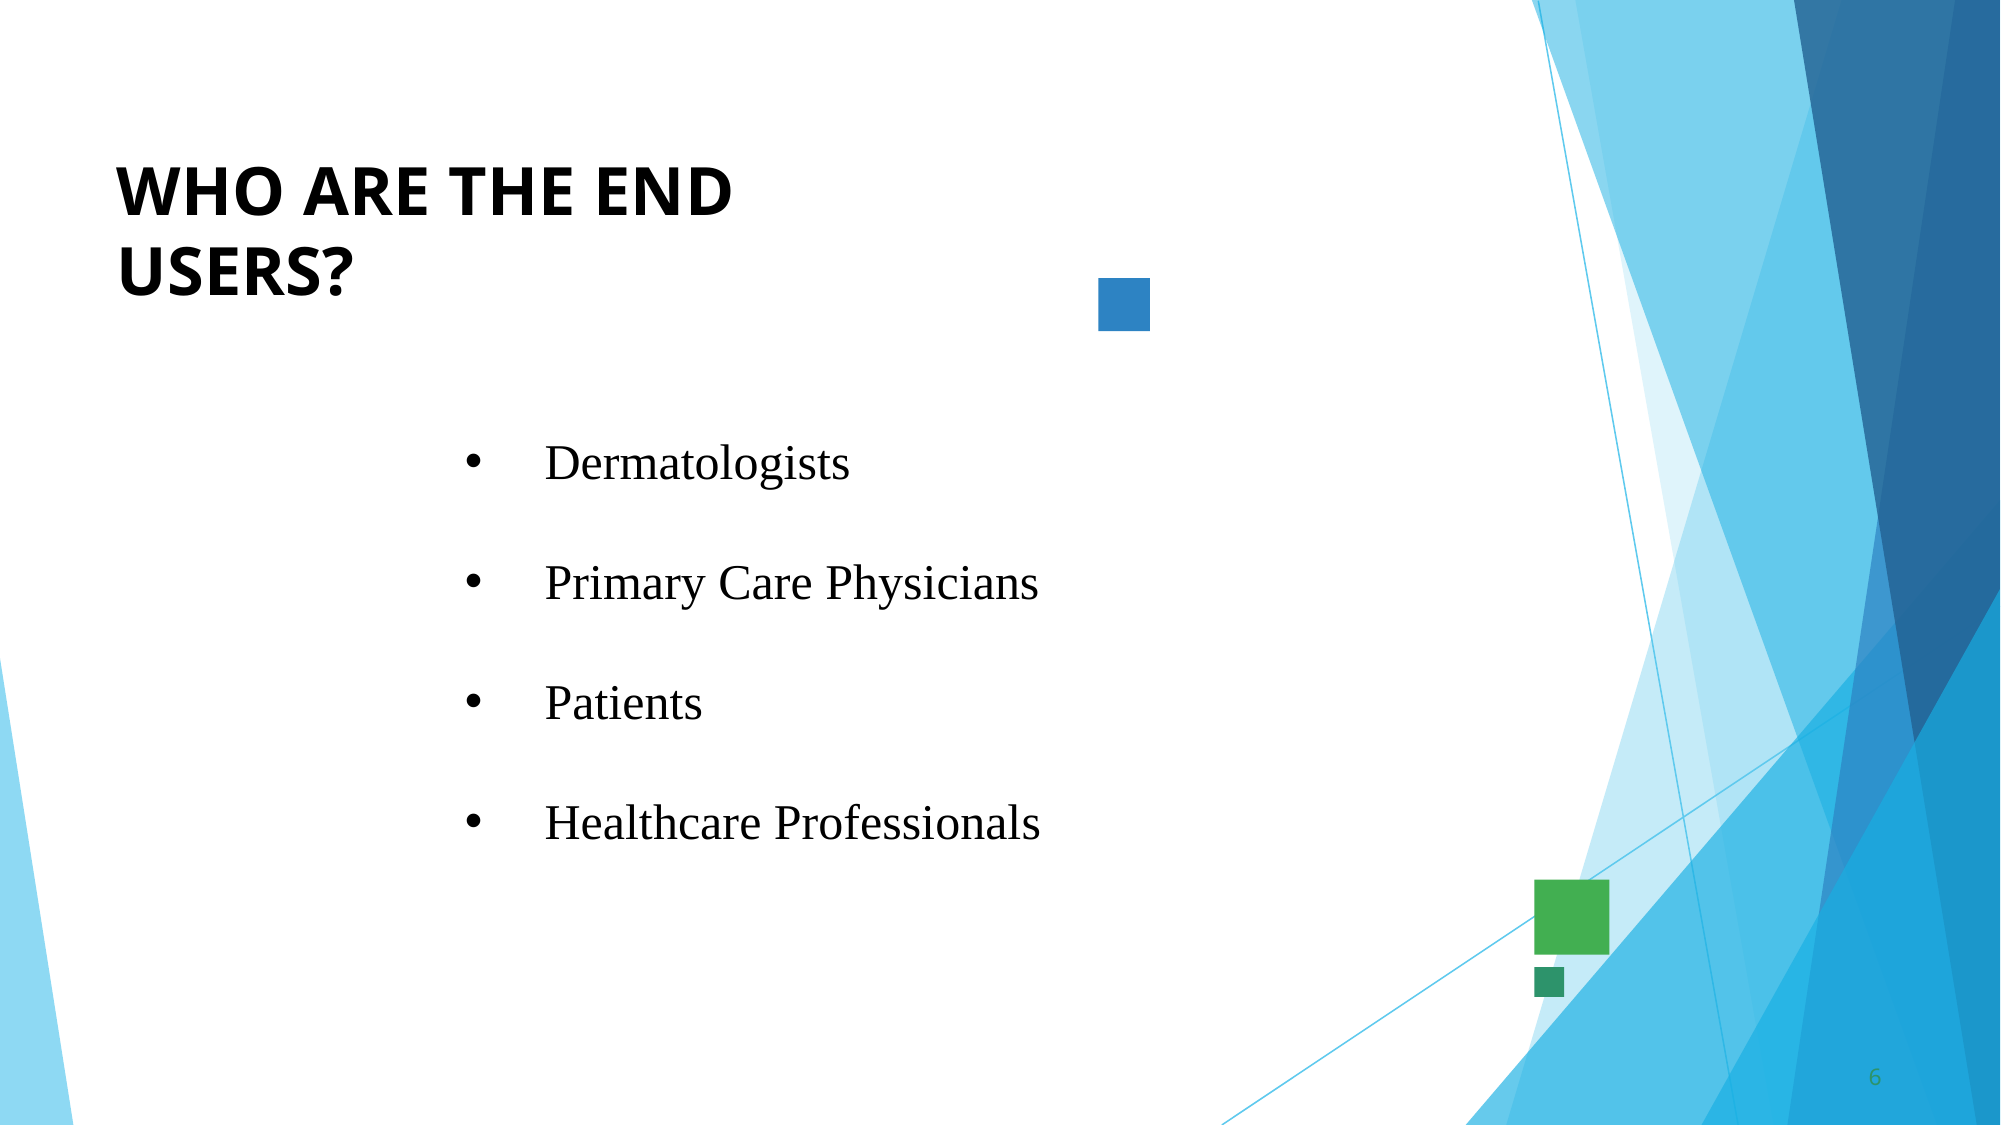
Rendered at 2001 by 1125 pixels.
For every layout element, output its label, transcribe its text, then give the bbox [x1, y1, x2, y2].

text_box [1534, 879, 1610, 955]
slide_number 6 [1862, 1061, 1888, 1125]
title WHO ARE THE END USERS? [114, 146, 938, 337]
text_box [1098, 278, 1150, 332]
text_box [1534, 967, 1565, 997]
text_box Dermatologists Primary Care Physicians Patients Healthcare Professionals [449, 362, 1288, 918]
